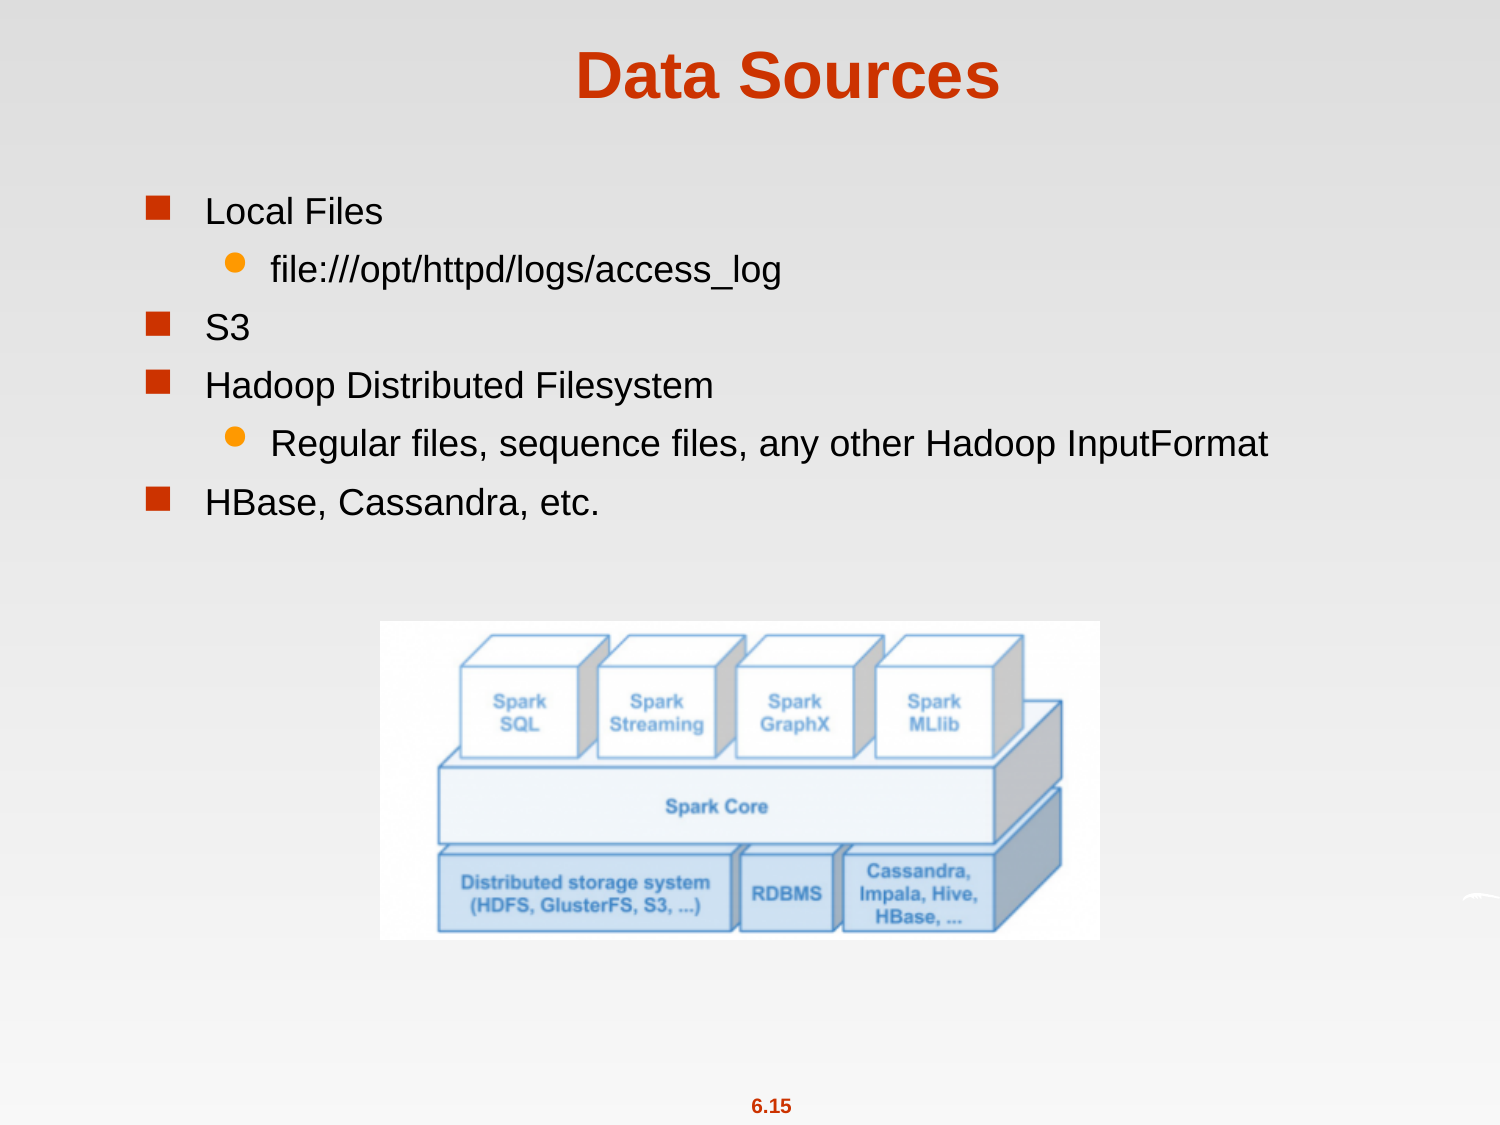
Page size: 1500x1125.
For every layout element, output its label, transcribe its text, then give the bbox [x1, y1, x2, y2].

picture [380, 620, 1100, 941]
list Local Files file:///opt/httpd/logs/access_log S3 Hadoop Distributed Filesystem Regular files, sequence files, any other Hadoop InputFormat HBase, Cassandra, etc. [133, 179, 1391, 984]
title Data Sources [126, 19, 1451, 120]
